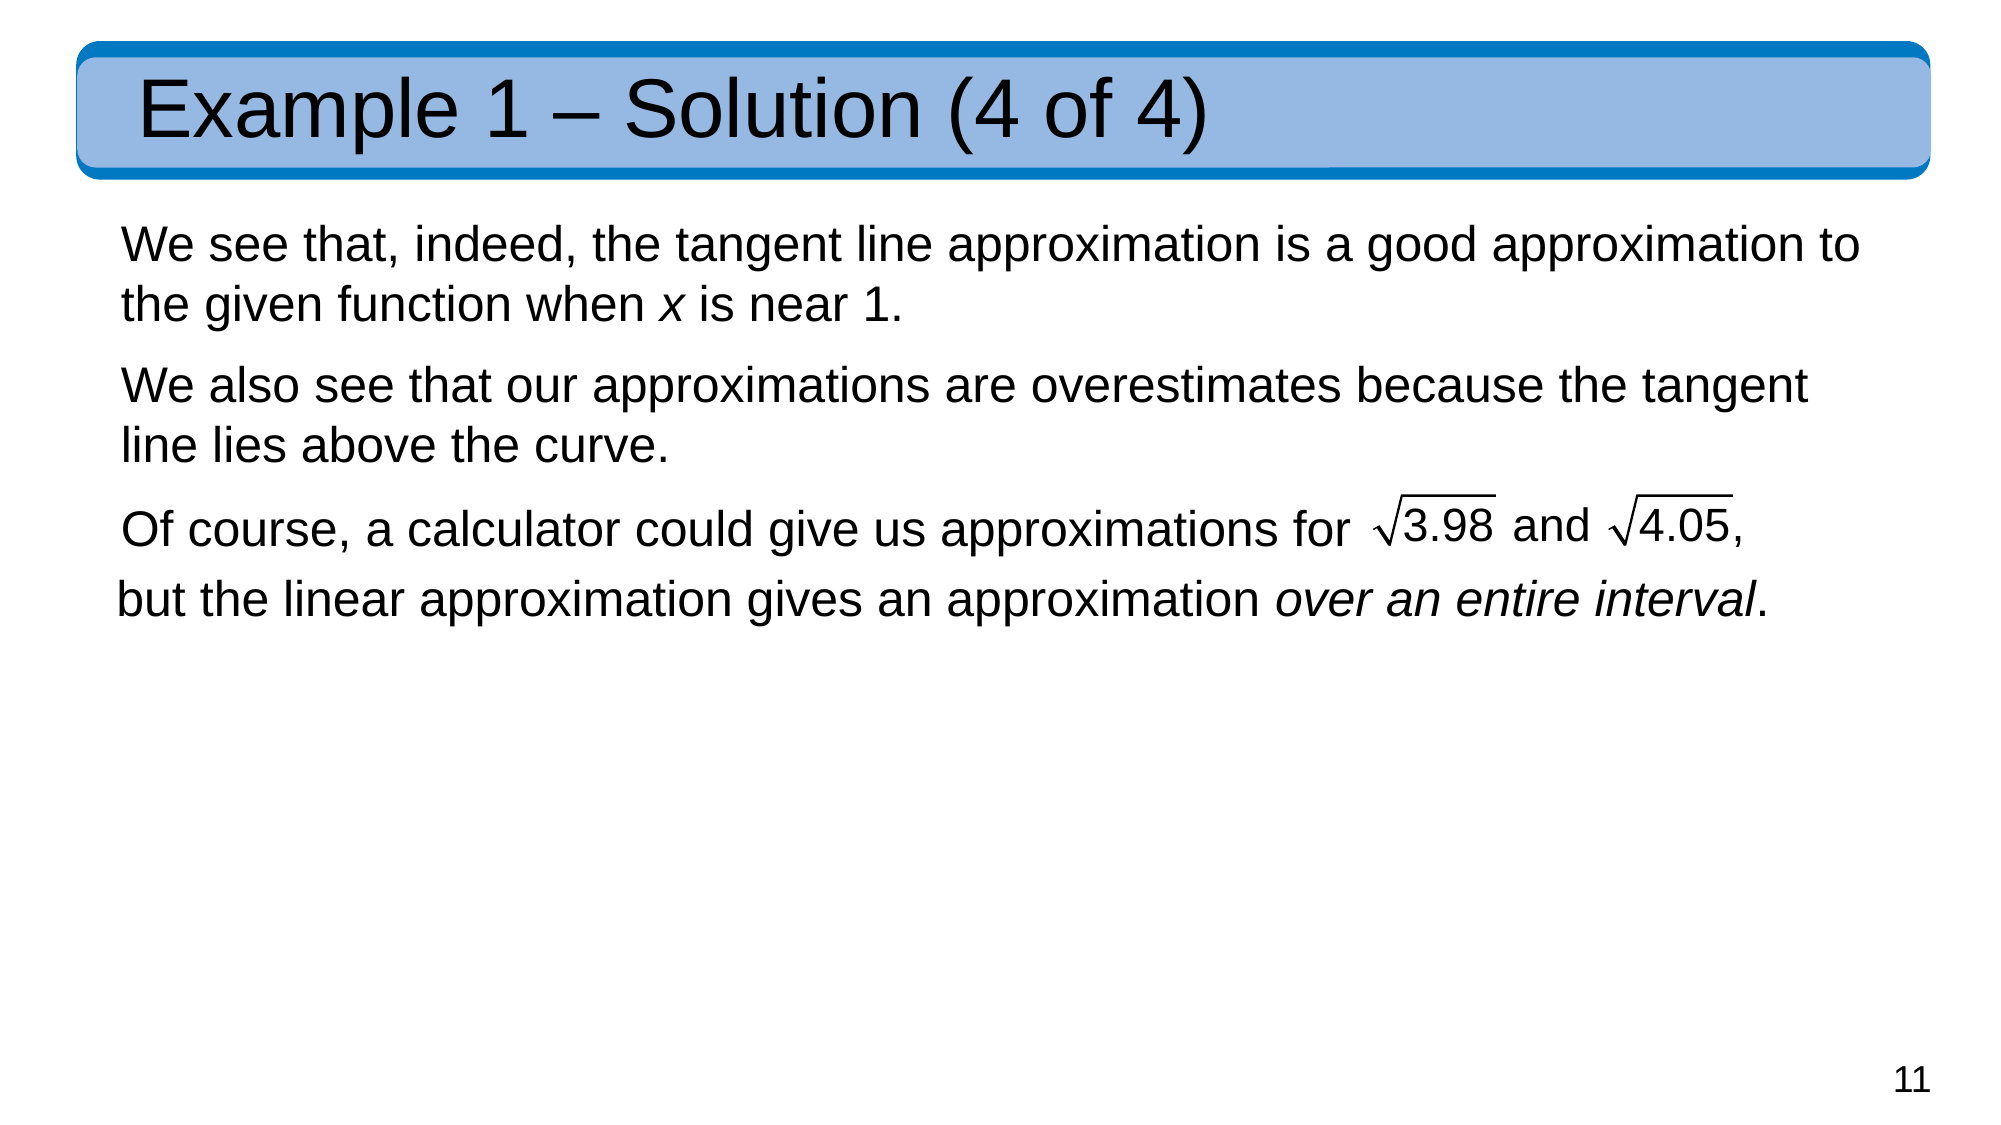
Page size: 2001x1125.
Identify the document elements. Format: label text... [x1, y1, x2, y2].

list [1369, 490, 1747, 553]
list Of course, a calculator could give us approximations for [120, 503, 1369, 553]
list but the linear approximation gives an approximation over an entire interval. [116, 572, 1875, 623]
list We see that, indeed, the tangent line approximation is a good approximation to the given function when x is near 1. We also see that our approximations are overestimates because the tangent line lies above the curve. [120, 211, 1880, 504]
title Example 1 – Solution (4 of 4) [137, 65, 1863, 176]
